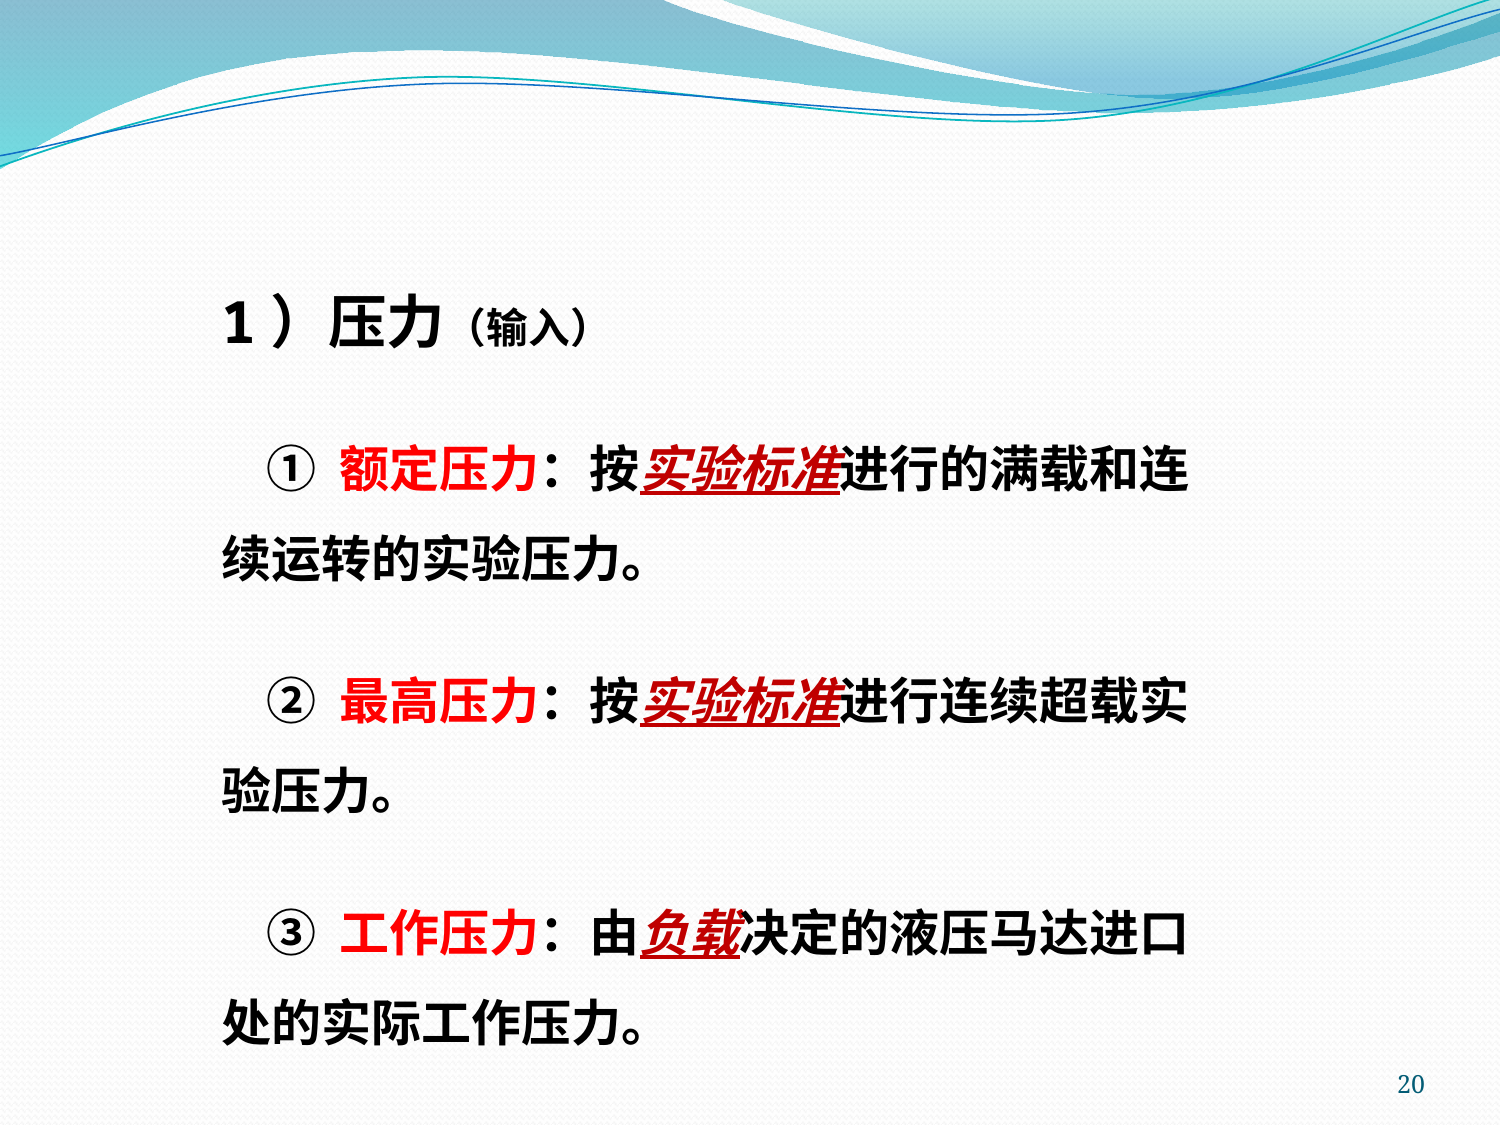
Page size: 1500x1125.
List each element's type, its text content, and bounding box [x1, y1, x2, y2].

slide_number 20 [1299, 1042, 1425, 1103]
text_box 1）压力（输入） ① 额定压力：按实验标准进行的满载和连续运转的实验压力。 ② 最高压力：按实验标准进行连续超载实验压力。 ③ 工作压力：由负载决定的液压马达进口处的实际工作压力。 [206, 242, 1247, 1059]
